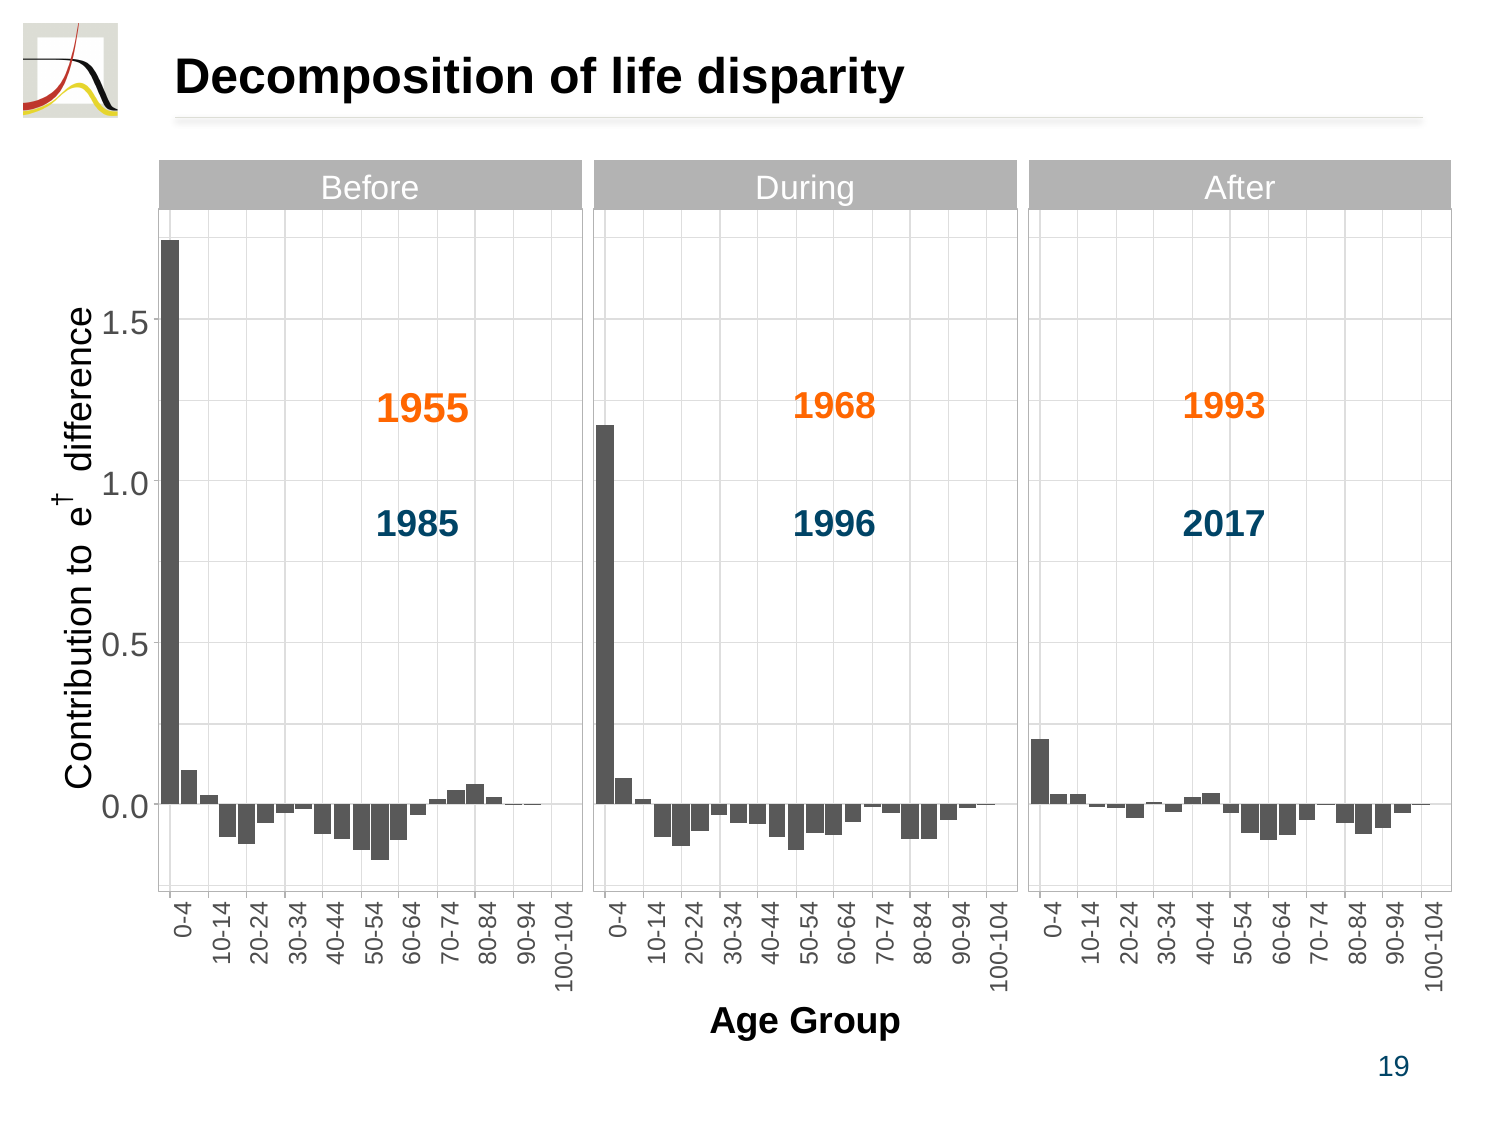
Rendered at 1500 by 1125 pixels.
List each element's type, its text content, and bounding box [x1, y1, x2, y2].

title Decomposition of life disparity [159, 0, 1424, 147]
slide_number 19 [1074, 1059, 1426, 1118]
picture [37, 148, 1463, 1050]
picture [23, 23, 118, 118]
